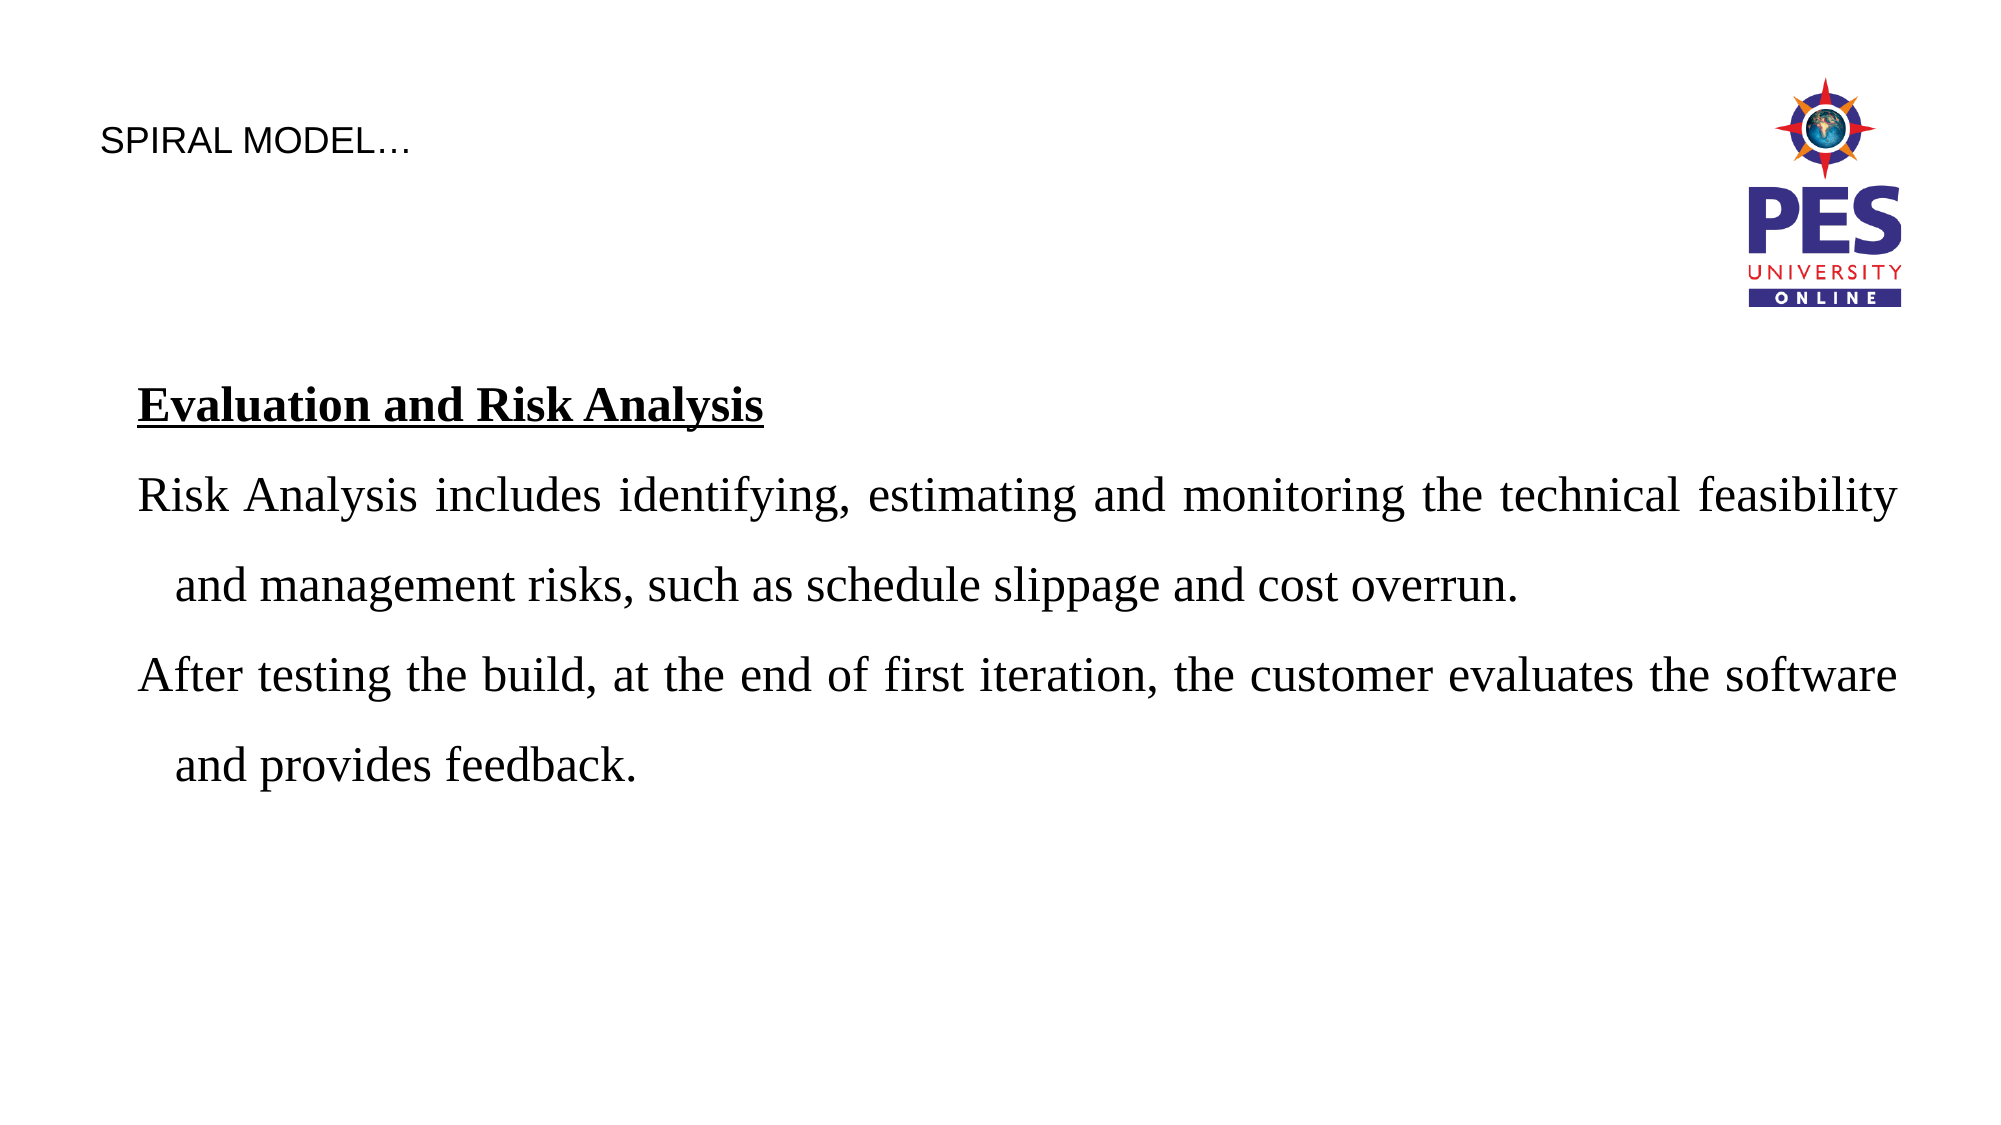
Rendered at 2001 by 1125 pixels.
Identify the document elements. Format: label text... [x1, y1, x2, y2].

picture [1748, 77, 1902, 307]
title SPIRAL MODEL… [99, 44, 1697, 233]
subtitle Evaluation and Risk Analysis Risk Analysis includes identifying, estimating and monitoring the technical feasibility and management risks, such as schedule slippage and cost overrun. After testing the build, at the end of first iteration, the customer evaluates the software and provides feedback. [99, 263, 1900, 916]
